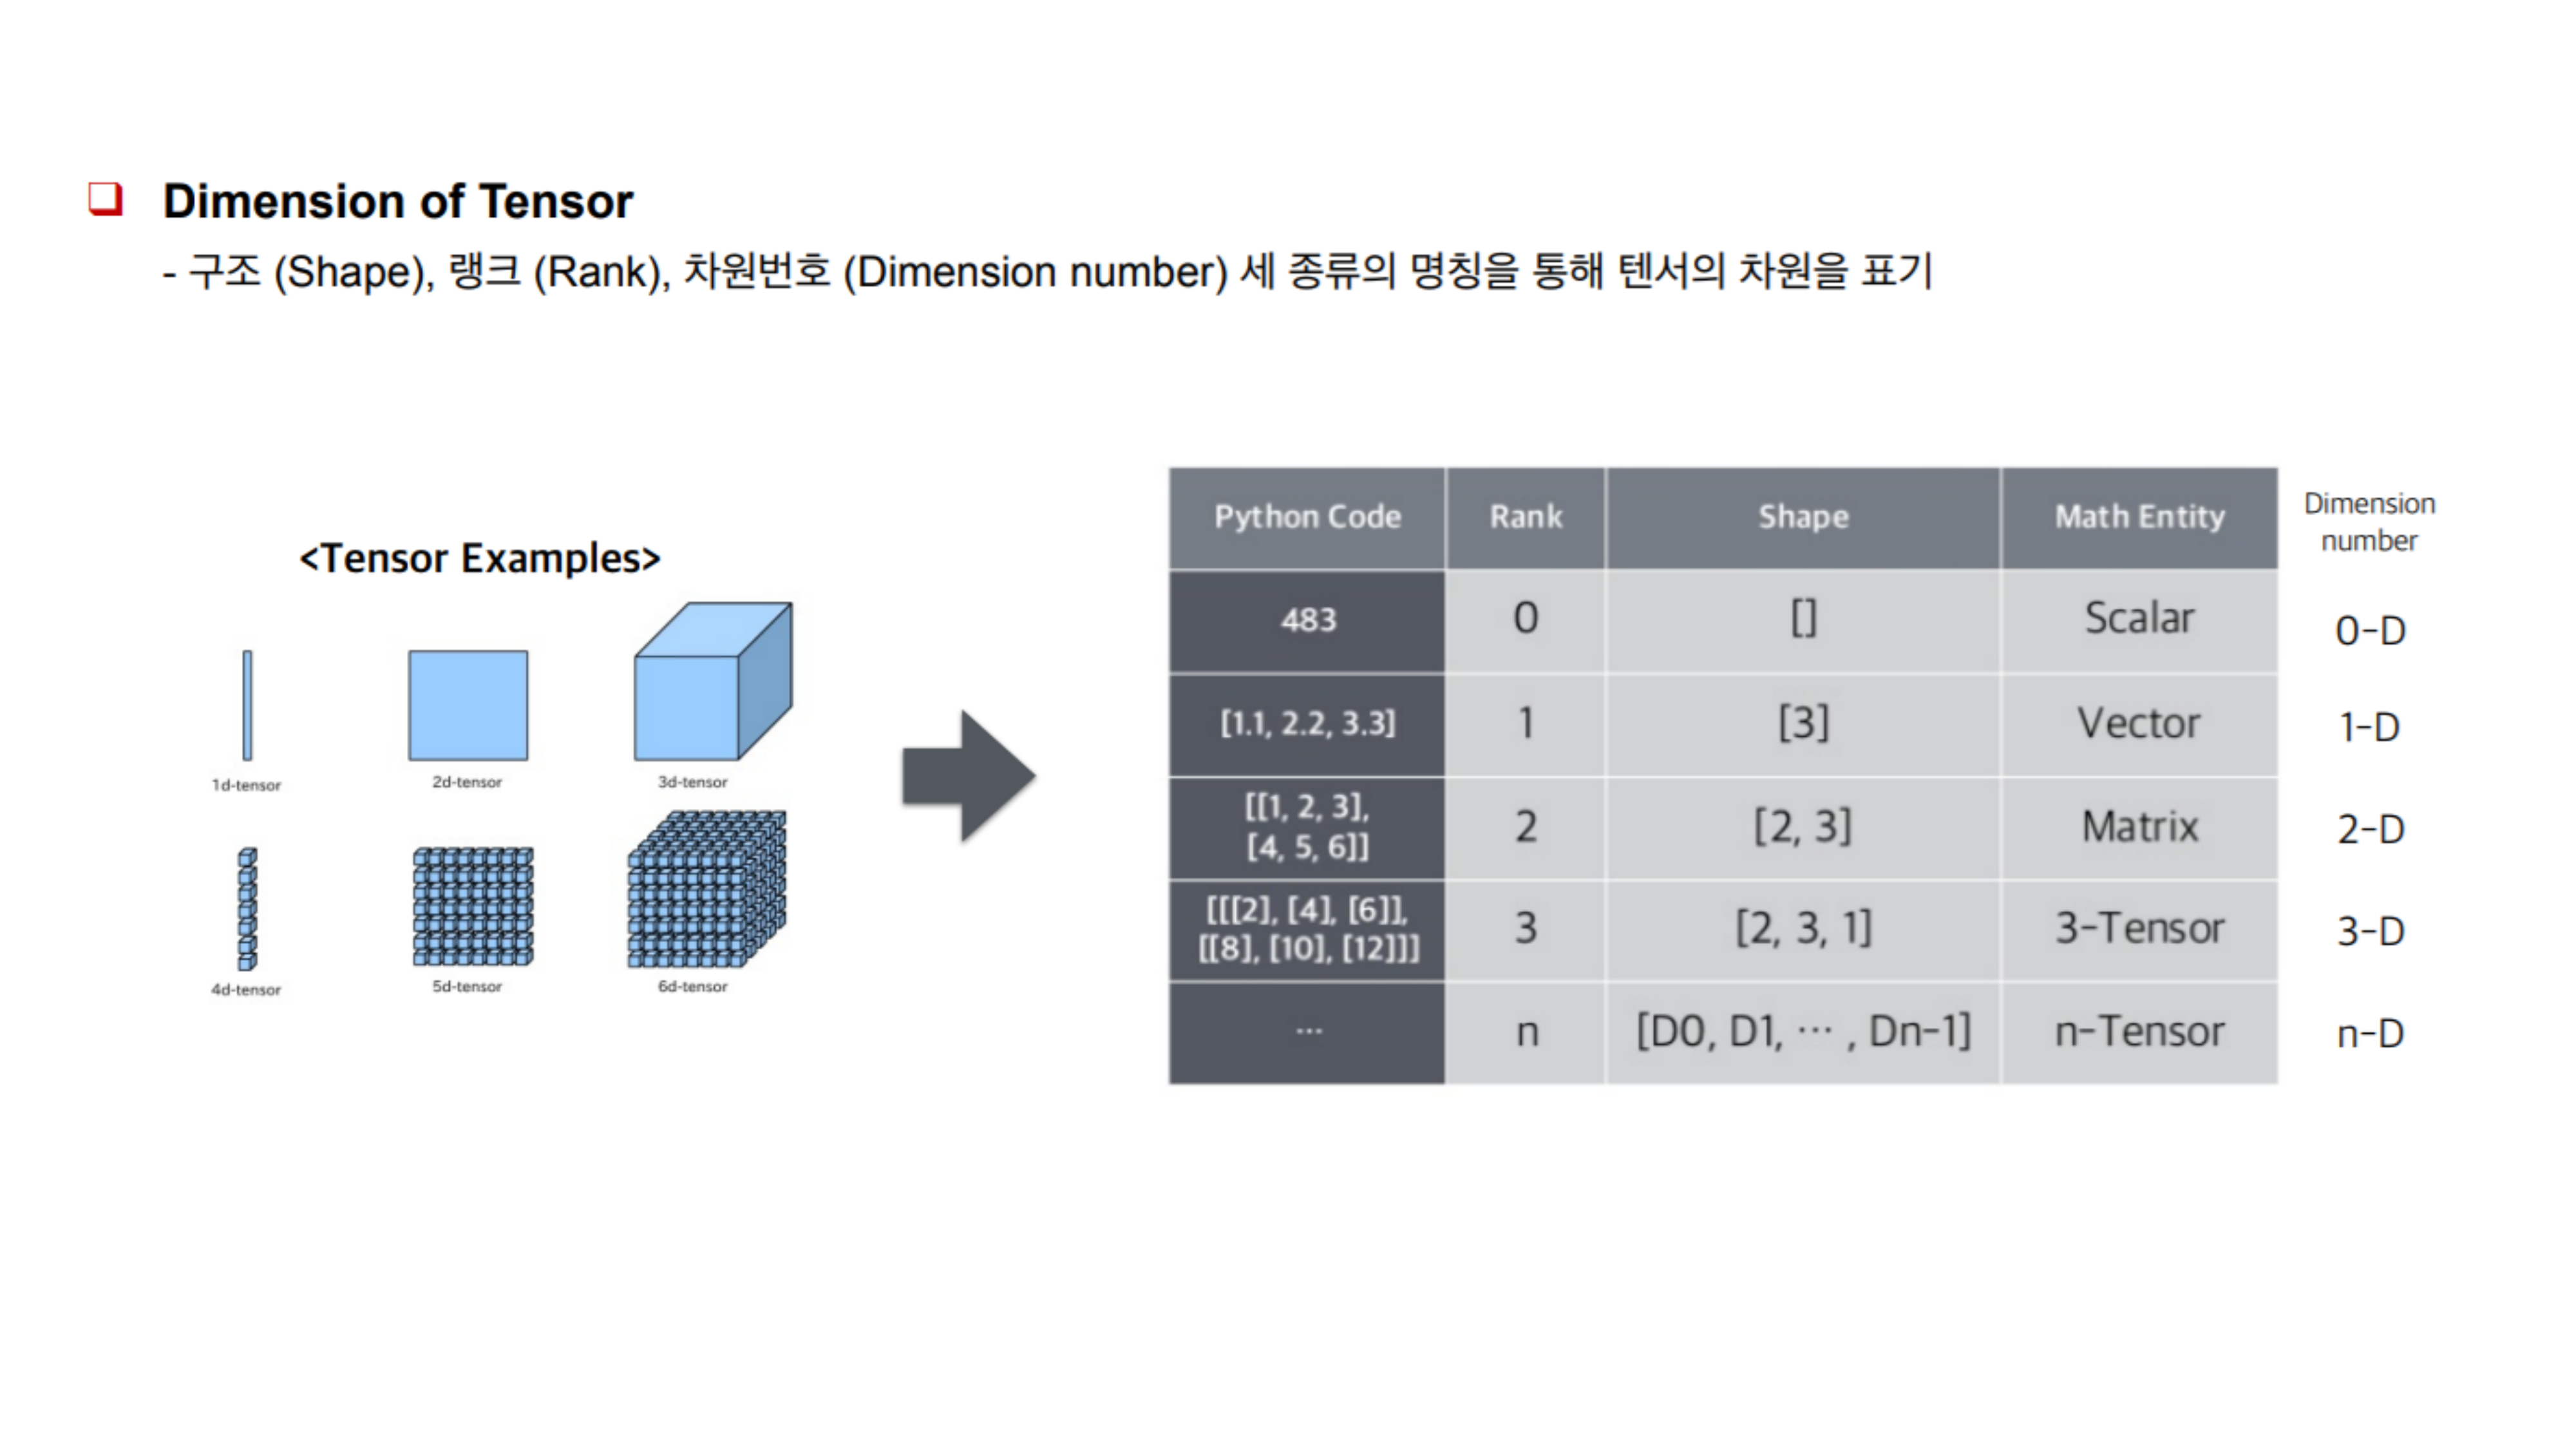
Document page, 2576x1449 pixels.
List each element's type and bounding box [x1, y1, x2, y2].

picture [55, 153, 2521, 1206]
